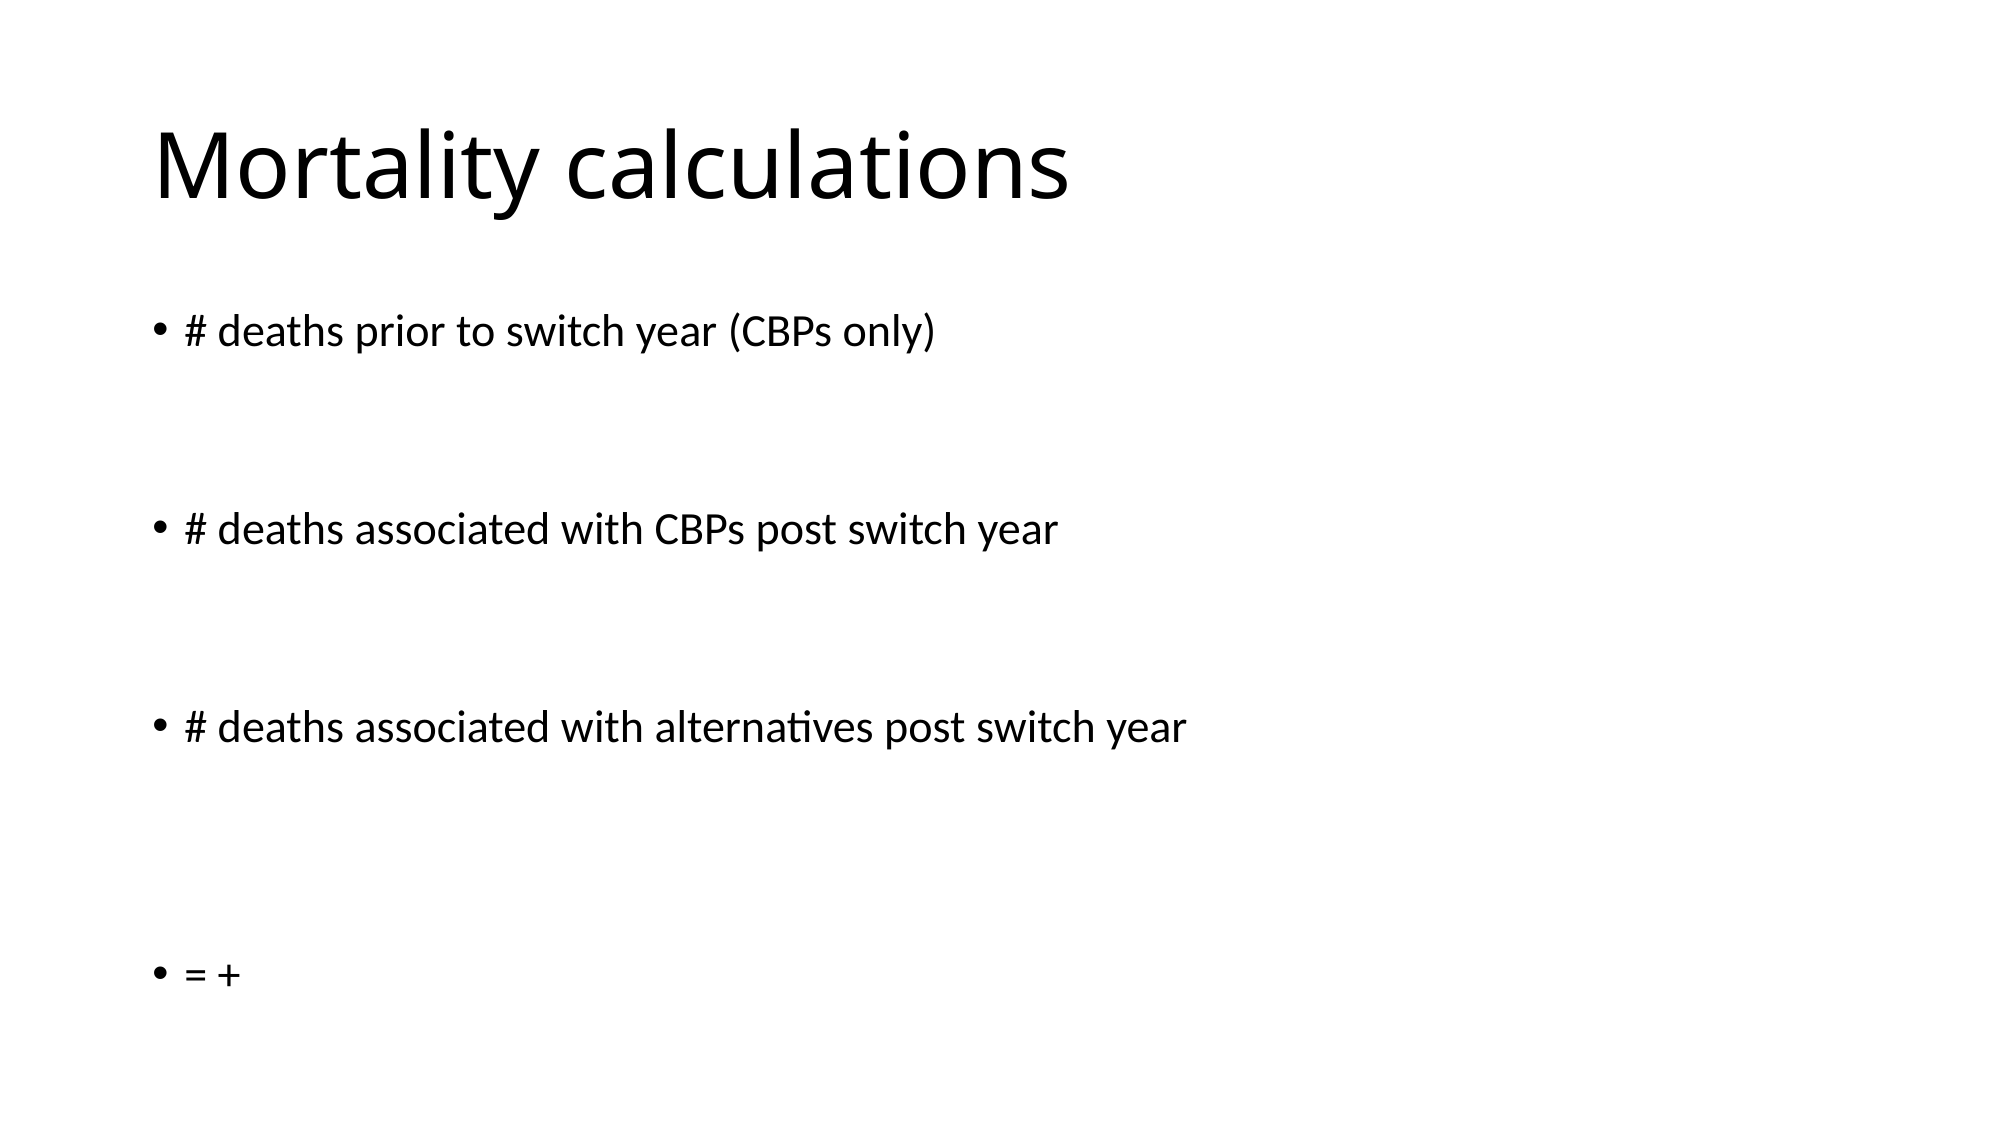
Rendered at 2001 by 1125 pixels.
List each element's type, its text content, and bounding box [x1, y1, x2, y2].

title Mortality calculations [137, 59, 1863, 278]
